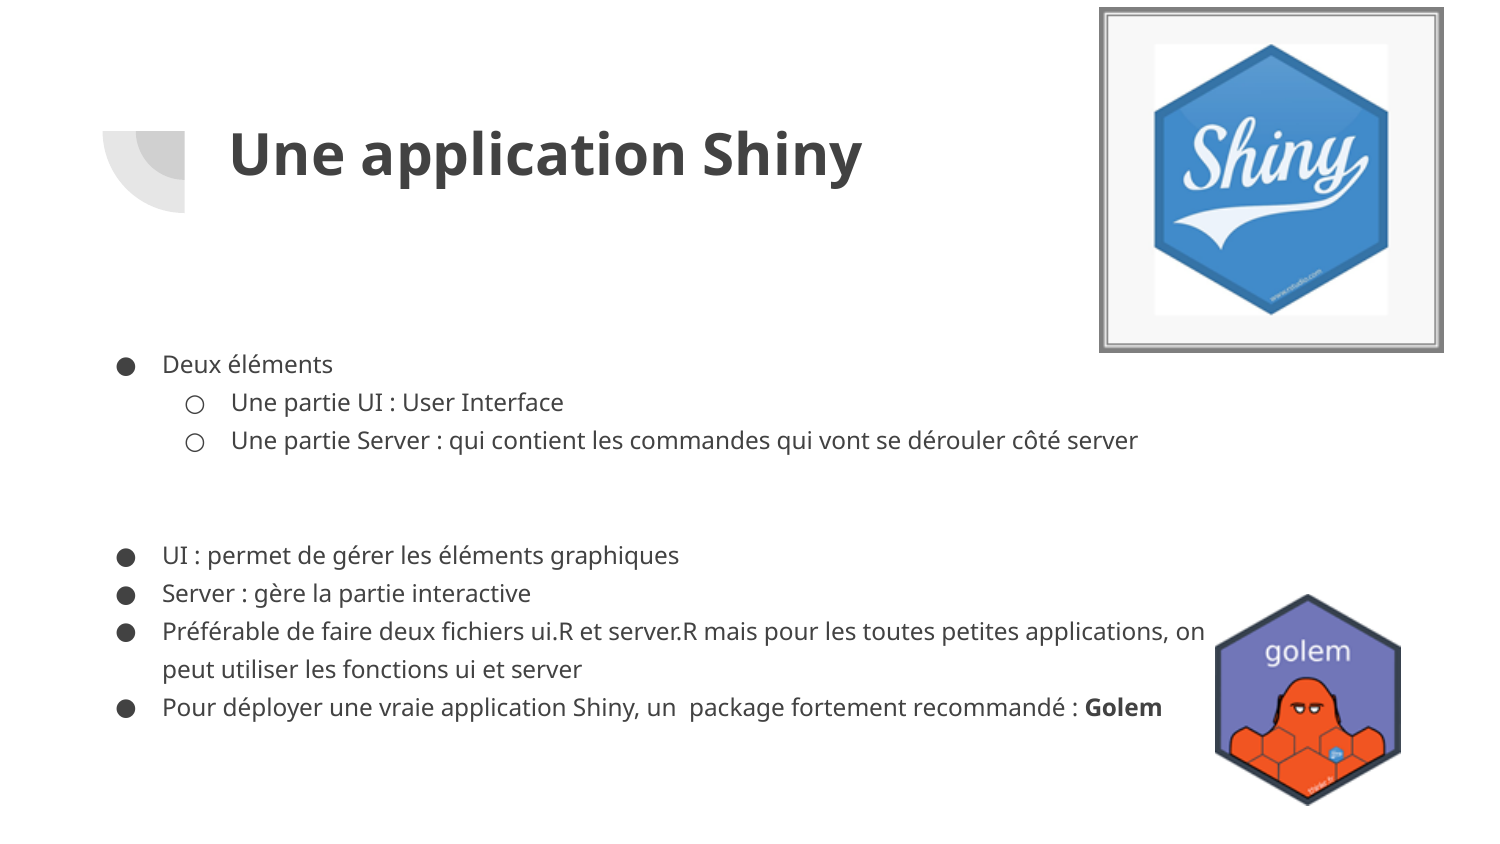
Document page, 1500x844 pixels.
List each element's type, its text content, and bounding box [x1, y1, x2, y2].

list Deux éléments Une partie UI : User Interface Une partie Server : qui contient les commandes qui vont se dérouler côté server UI : permet de gérer les éléments graphiques Server : gère la partie interactive Préférable de faire deux fichiers ui.R et server.R mais pour les toutes petites applications, on peut utiliser les fonctions ui et server Pour déployer une vraie application Shiny, un package fortement recommandé : Golem [78, 327, 1232, 745]
picture [1099, 7, 1444, 354]
picture [1215, 594, 1401, 806]
title Une application Shiny [213, 98, 1094, 263]
